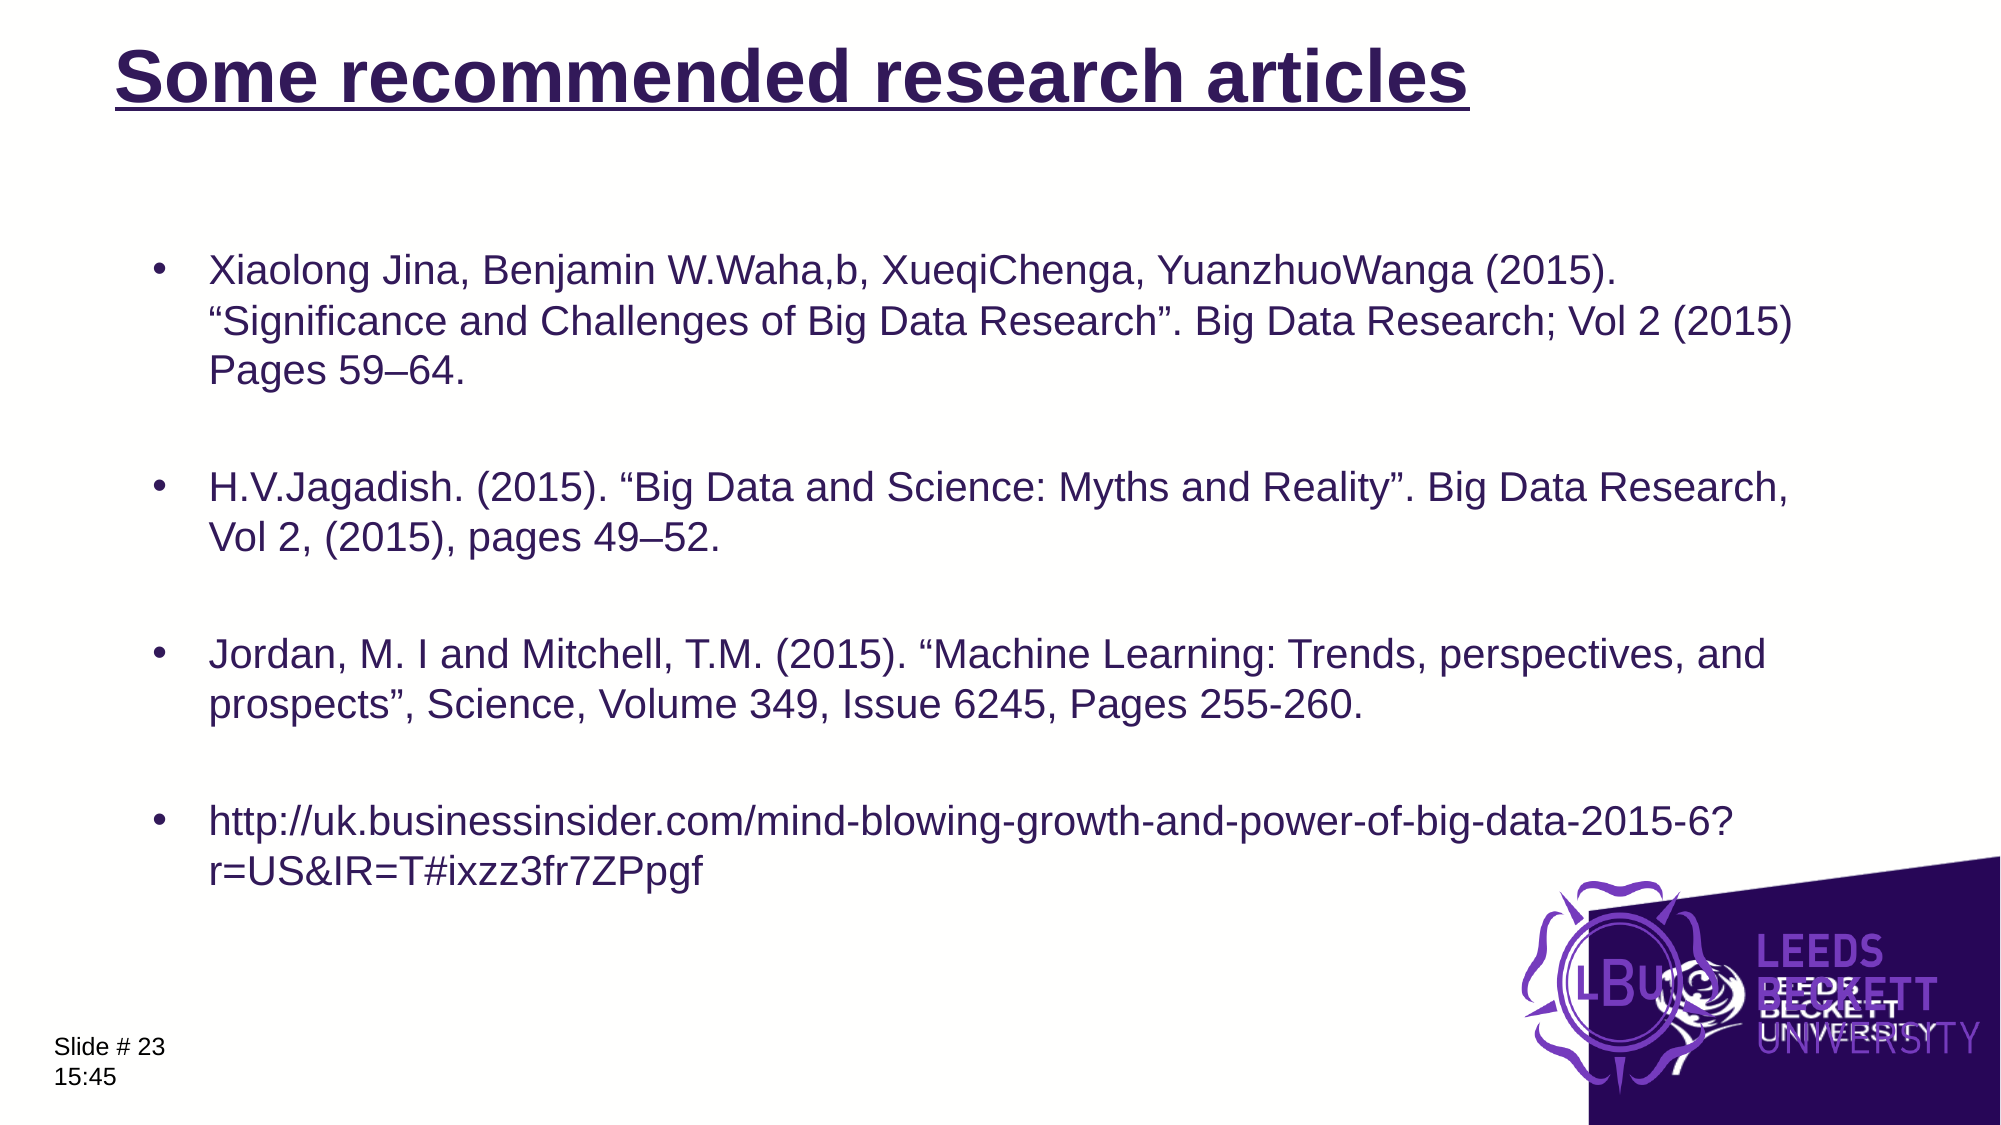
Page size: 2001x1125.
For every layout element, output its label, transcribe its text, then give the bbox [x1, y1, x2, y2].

title Some recommended research articles [99, 20, 1750, 197]
picture [0, 0, 2001, 1125]
list Xiaolong Jina, Benjamin W.Waha,b, XueqiChenga, YuanzhuoWanga (2015). “Significance and Challenges of Big Data Research”. Big Data Research; Vol 2 (2015) Pages 59–64. H.V.Jagadish. (2015). “Big Data and Science: Myths and Reality”. Big Data Research, Vol 2, (2015), pages 49–52. Jordan, M. I and Mitchell, T.M. (2015). “Machine Learning: Trends, perspectives, and prospects”, Science, Volume 349, Issue 6245, Pages 255-260. http://uk.businessinsider.com/mind-blowing-growth-and-power-of-big-data-2015-6?r=US&IR=T#ixzz3fr7ZPpgf [137, 187, 1863, 1014]
